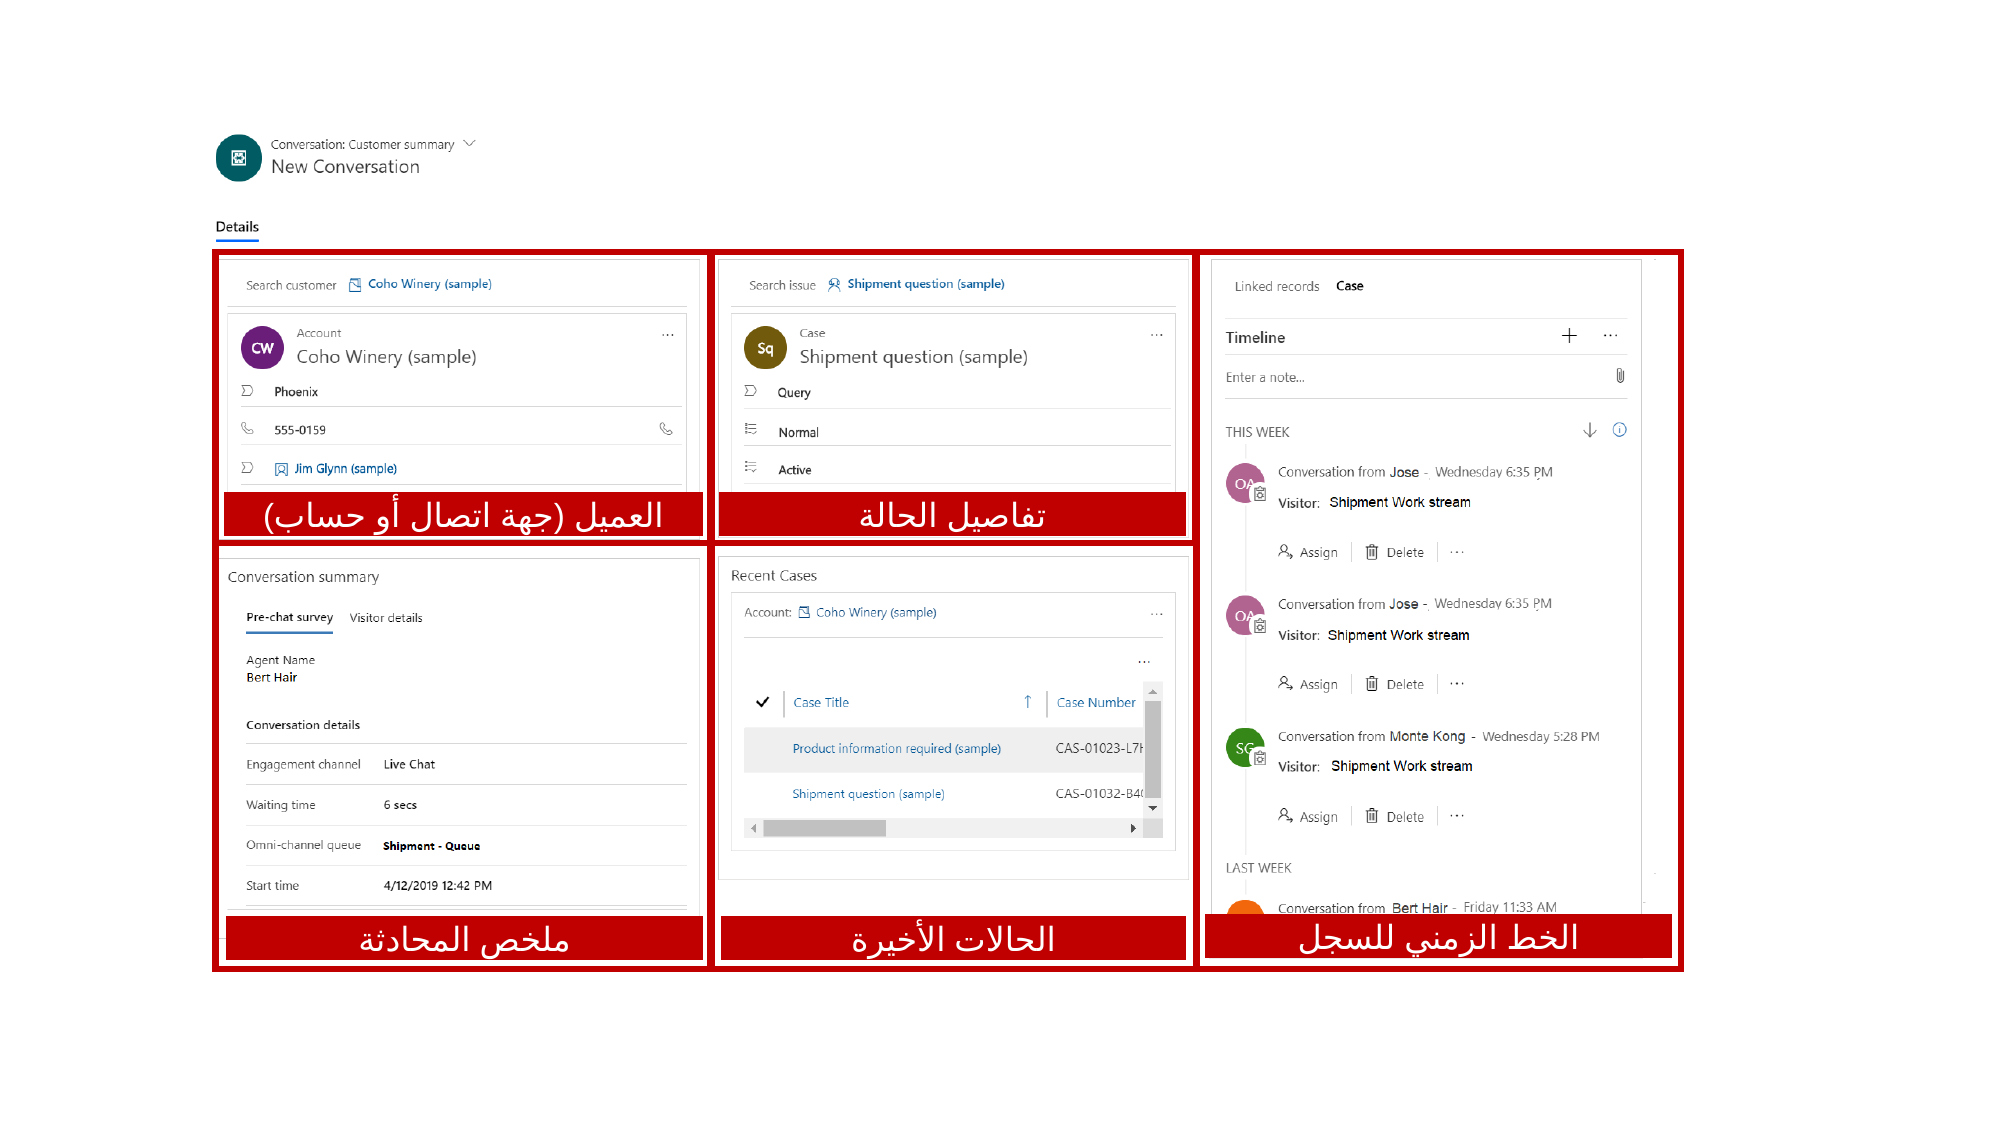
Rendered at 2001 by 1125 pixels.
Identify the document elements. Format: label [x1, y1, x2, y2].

picture [197, 123, 1681, 970]
